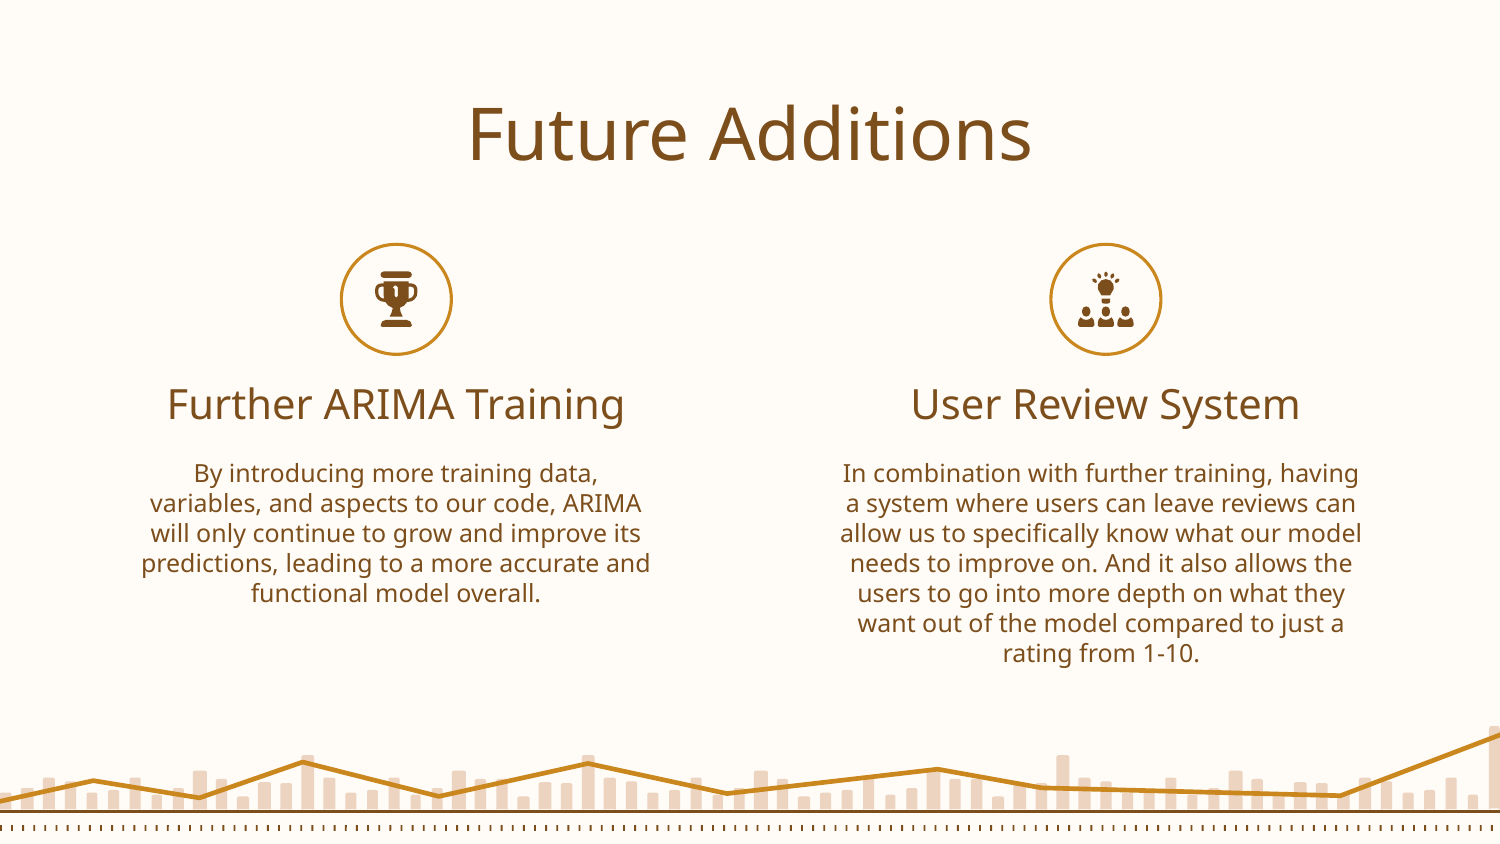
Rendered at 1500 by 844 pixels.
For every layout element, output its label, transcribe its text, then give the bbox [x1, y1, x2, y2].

subtitle Further ARIMA Training [119, 382, 674, 443]
subtitle In combination with further training, having a system where users can leave reviews can allow us to specifically know what our model needs to improve on. And it also allows the users to go into more depth on what they want out of the model compared to just a rating from 1-10. [820, 442, 1383, 648]
subtitle User Review System [828, 382, 1383, 442]
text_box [374, 271, 418, 328]
text_box [341, 244, 452, 355]
subtitle By introducing more training data, variables, and aspects to our code, ARIMA will only continue to grow and improve its predictions, leading to a more accurate and functional model overall. [119, 443, 674, 568]
text_box [1050, 244, 1161, 355]
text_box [1077, 271, 1134, 328]
title Future Additions [118, 72, 1382, 167]
